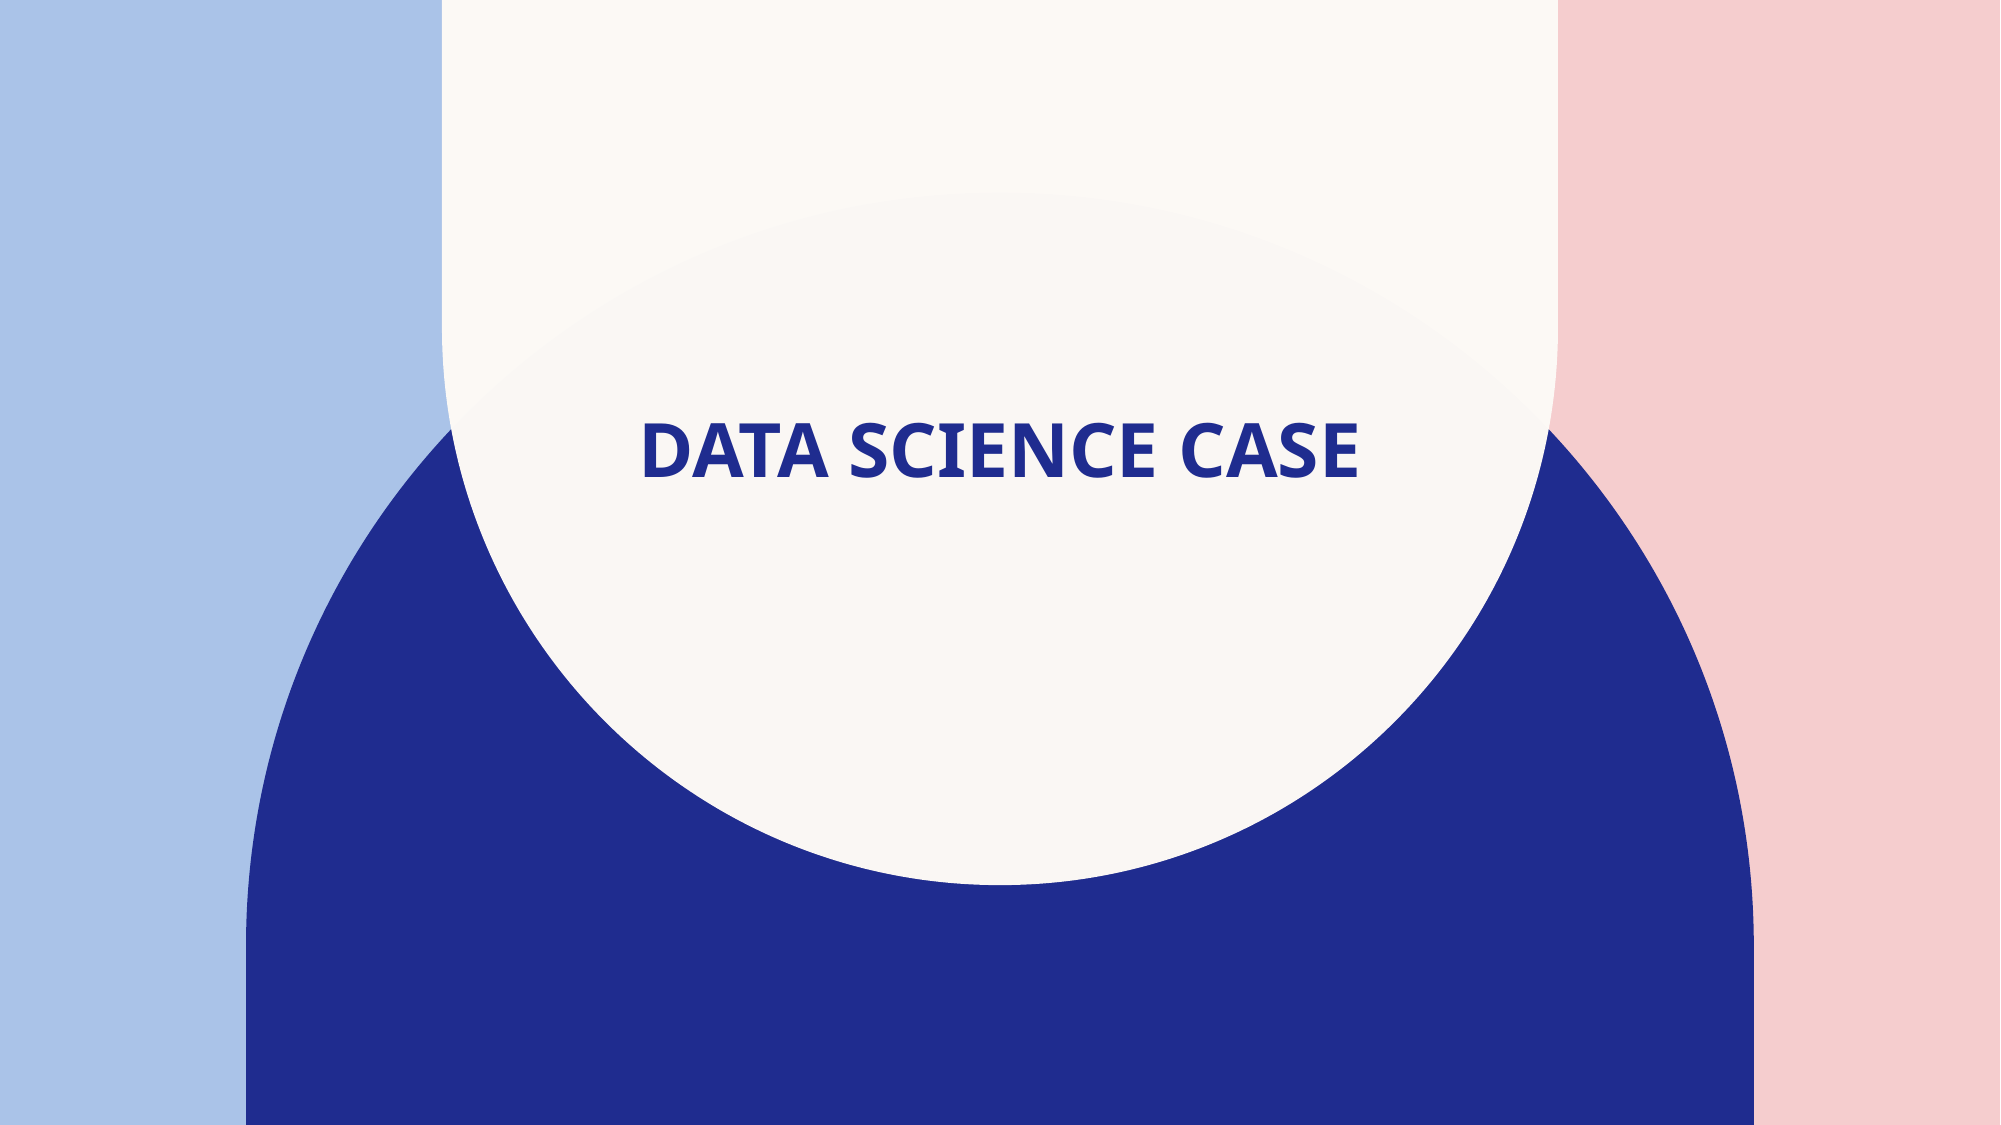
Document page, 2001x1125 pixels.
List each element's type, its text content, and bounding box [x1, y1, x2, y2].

title Data Science CASE [475, 132, 1525, 762]
